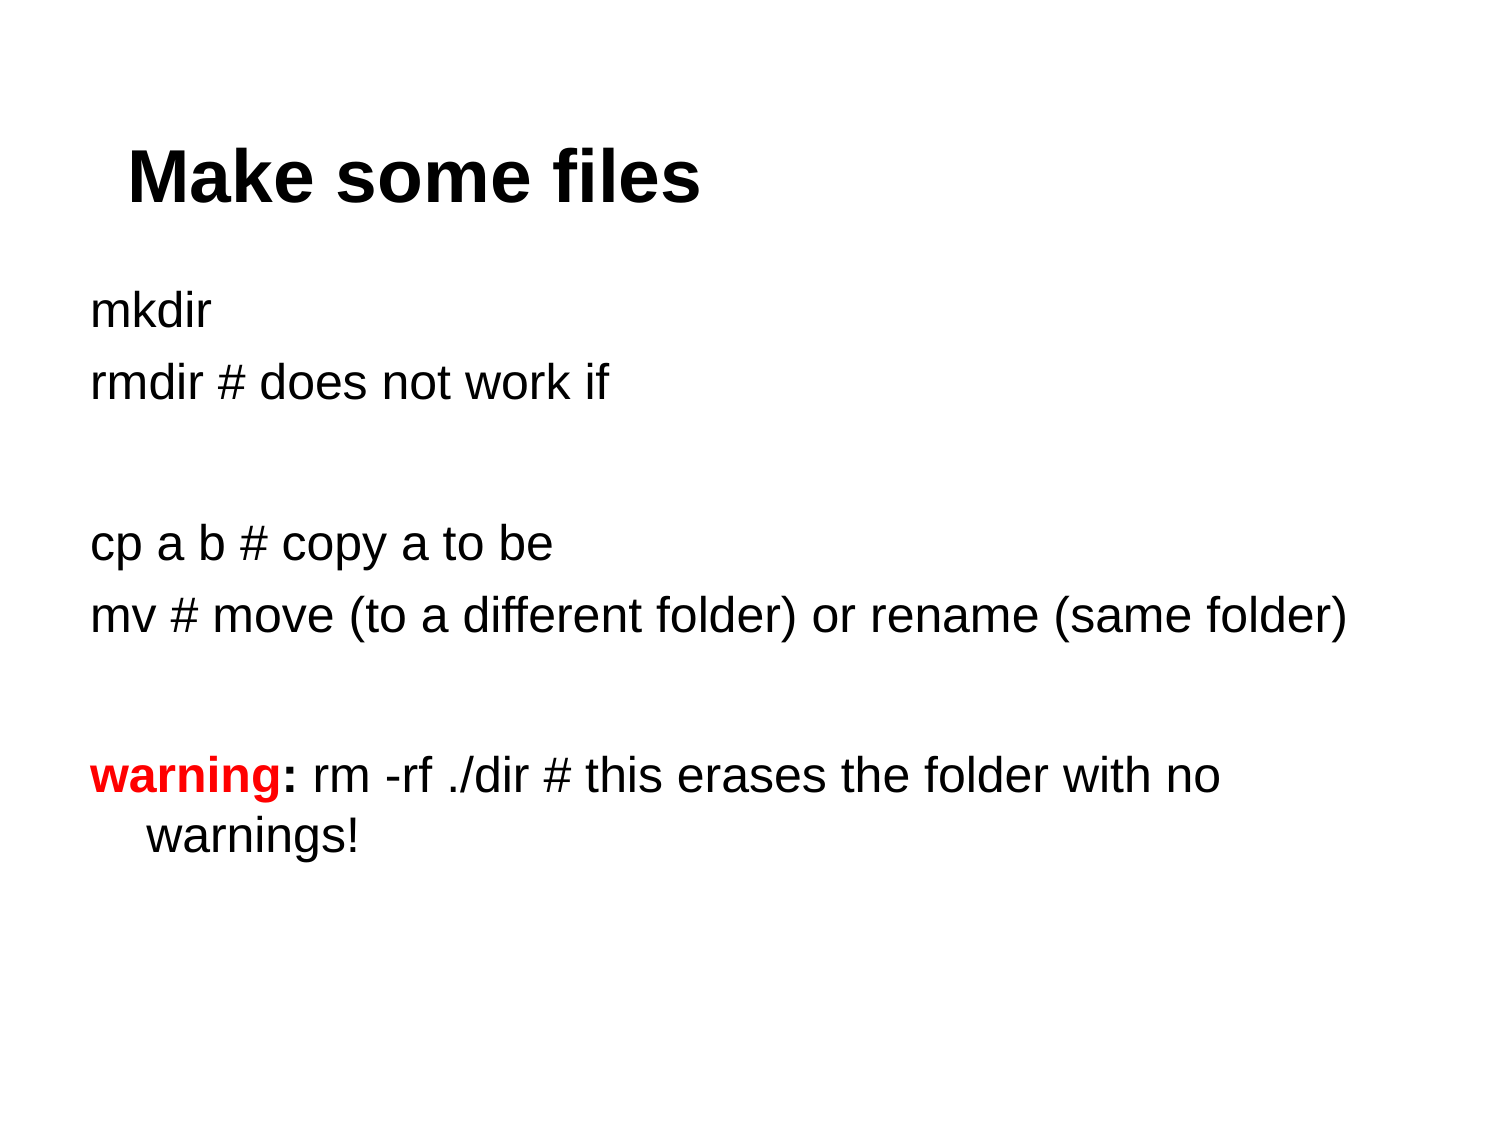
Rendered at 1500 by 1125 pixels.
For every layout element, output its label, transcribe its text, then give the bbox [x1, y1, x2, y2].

list mkdir rmdir # does not work if cp a b # copy a to be mv # move (to a different folder) or rename (same folder) warning: rm -rf ./dir # this erases the folder with no warnings! [75, 262, 1425, 1078]
title Make some files [75, 45, 1425, 233]
